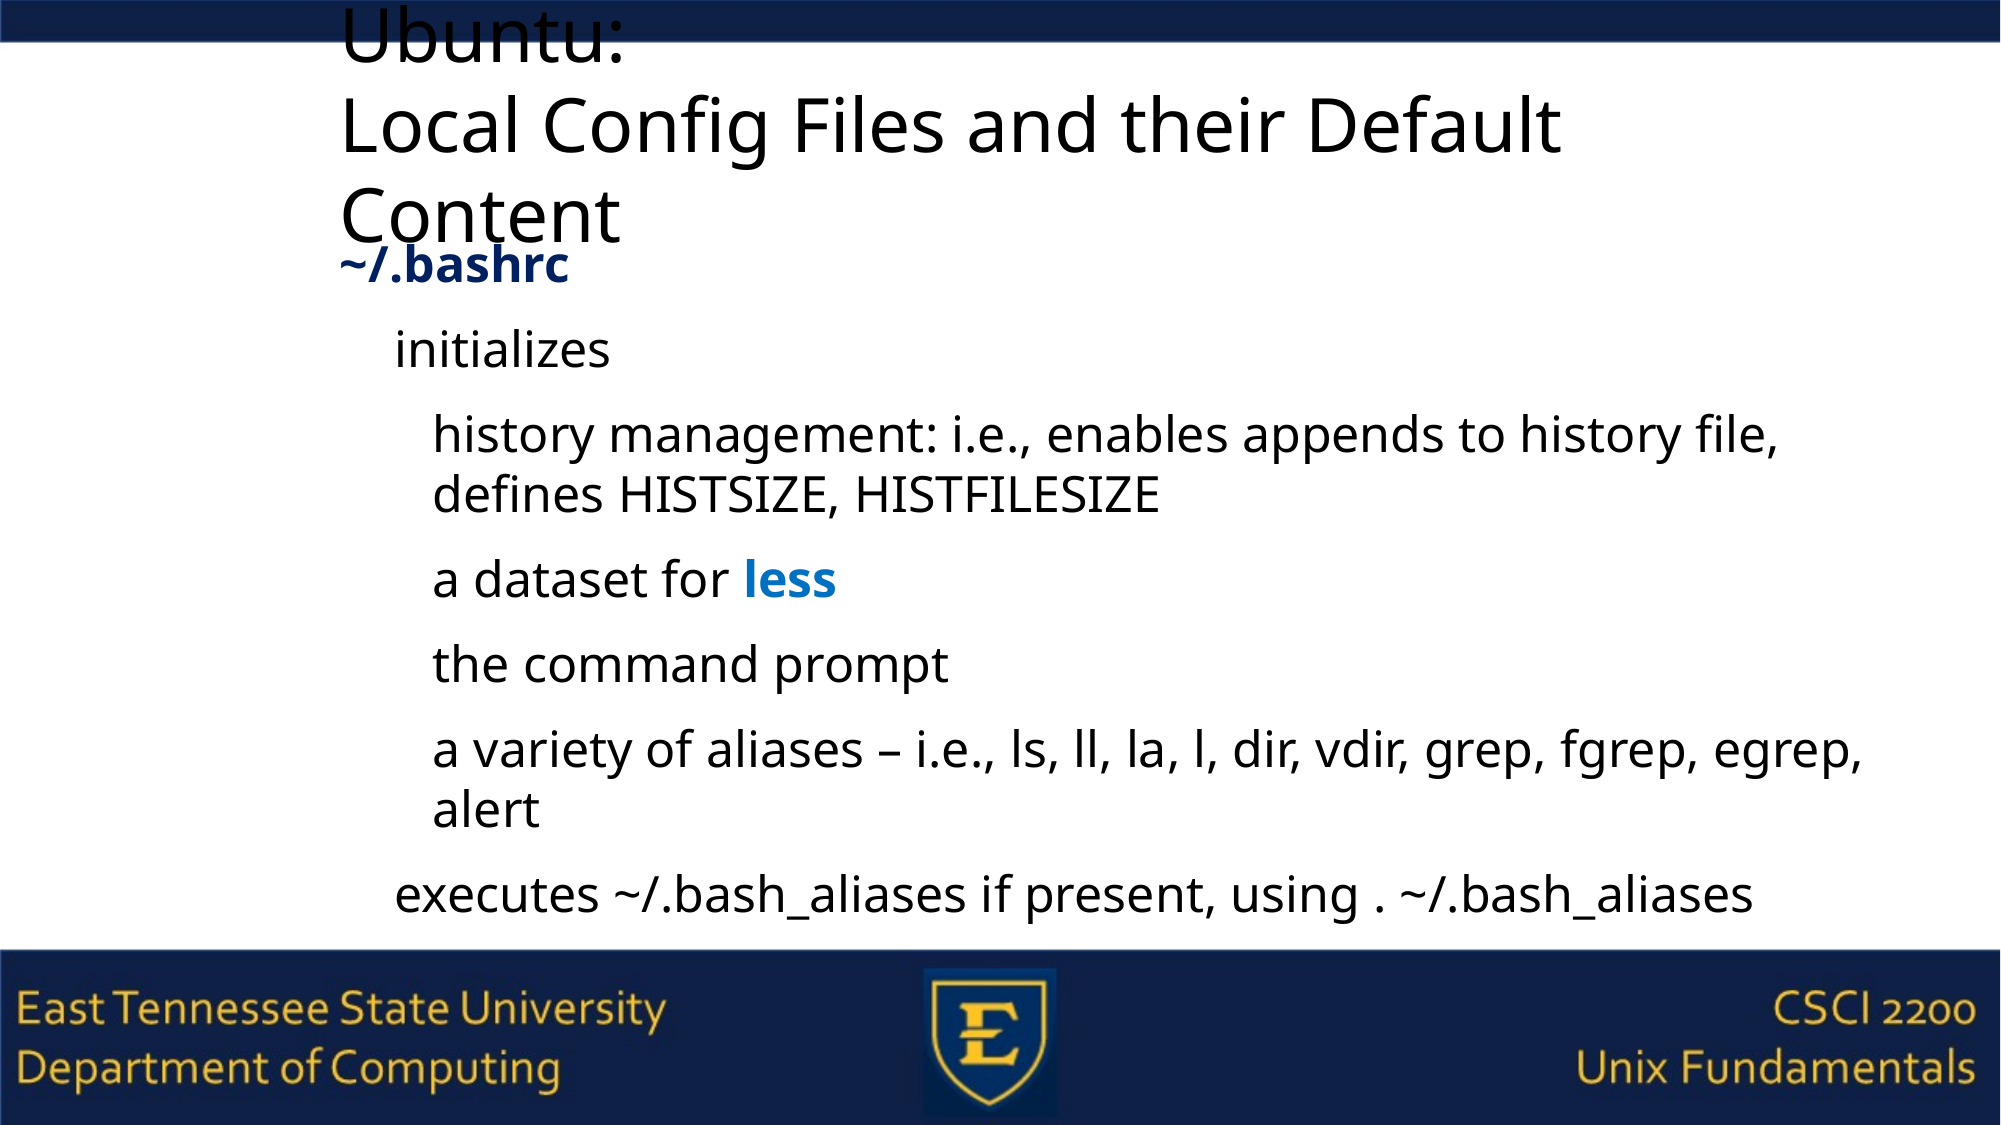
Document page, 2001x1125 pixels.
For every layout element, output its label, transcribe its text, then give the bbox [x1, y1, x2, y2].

list ~/.bashrc initializes history management: i.e., enables appends to history file, defines HISTSIZE, HISTFILESIZE a dataset for less the command prompt a variety of aliases – i.e., ls, ll, la, l, dir, vdir, grep, fgrep, egrep, alert executes ~/.bash_aliases if present, using . ~/.bash_aliases [324, 224, 1975, 1005]
picture [0, 0, 2001, 1125]
title Ubuntu: Local Config Files and their Default Content [324, 45, 1675, 200]
